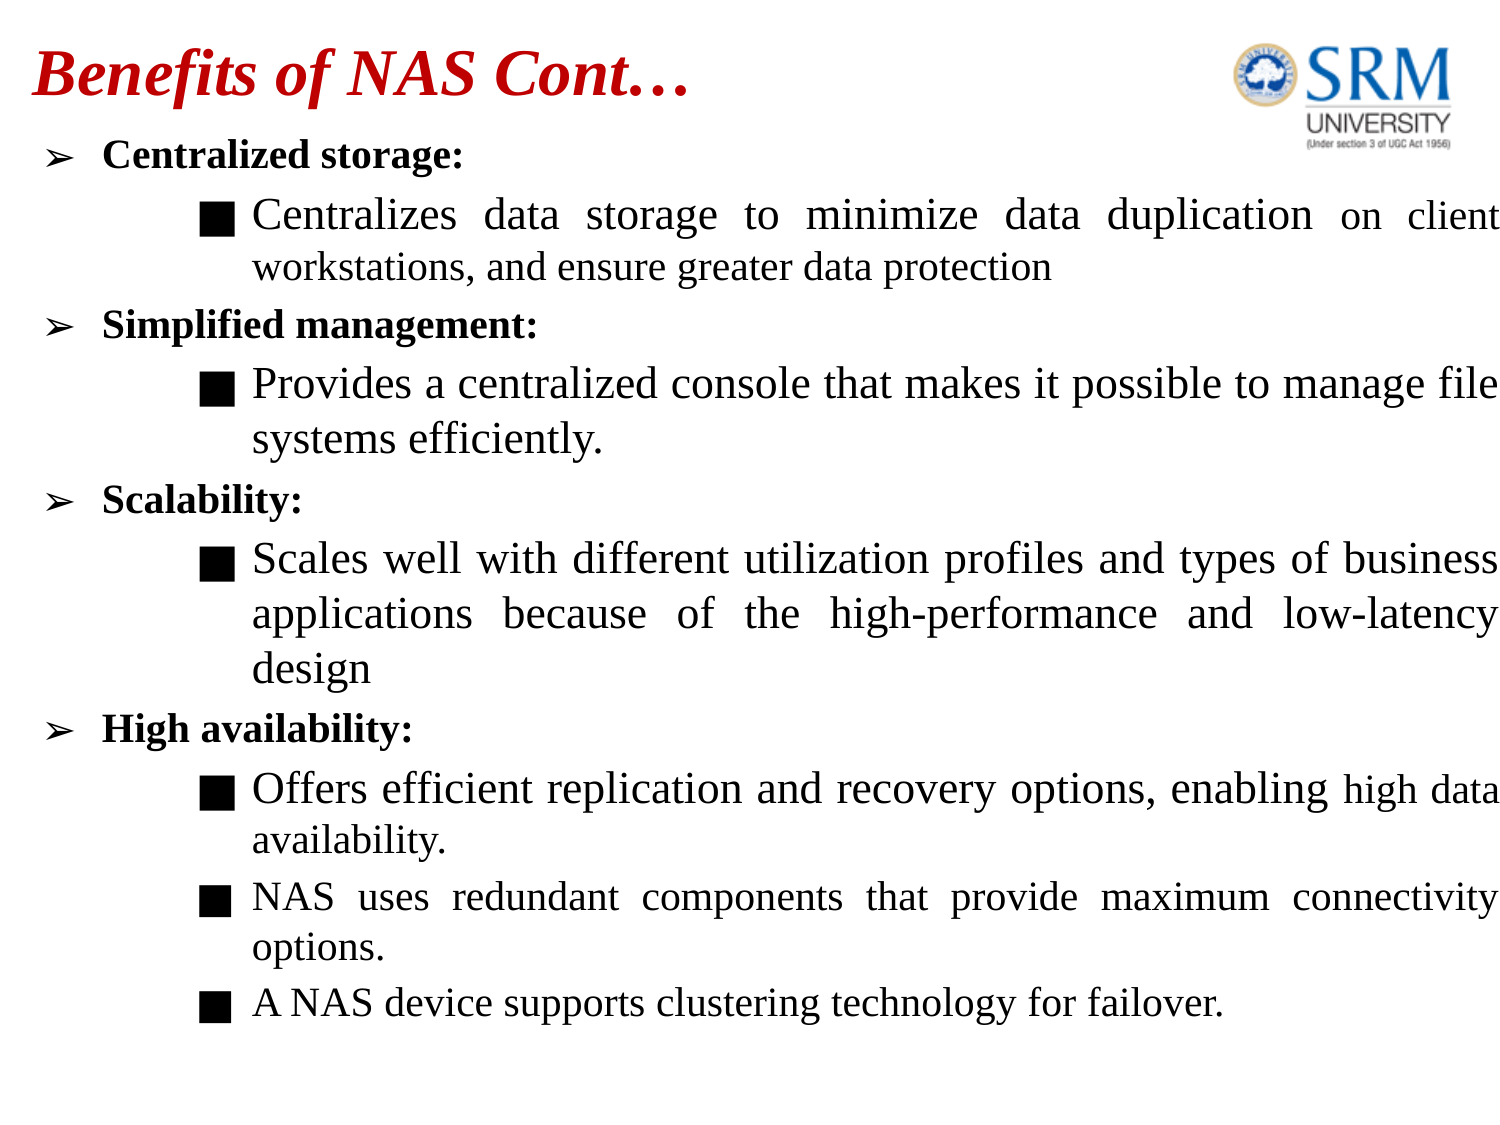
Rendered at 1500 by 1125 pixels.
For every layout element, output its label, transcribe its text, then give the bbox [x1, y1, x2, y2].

list Centralized storage: Centralizes data storage to minimize data duplication on client workstations, and ensure greater data protection Simplified management: Provides a centralized console that makes it possible to manage file systems efficiently. Scalability: Scales well with different utilization profiles and types of business applications because of the high-performance and low-latency design High availability: Offers efficient replication and recovery options, enabling high data availability. NAS uses redundant components that provide maximum connectivity options. A NAS device supports clustering technology for failover. [26, 127, 1500, 1089]
picture [1224, 37, 1460, 127]
title Benefits of NAS Cont… [0, 0, 729, 137]
